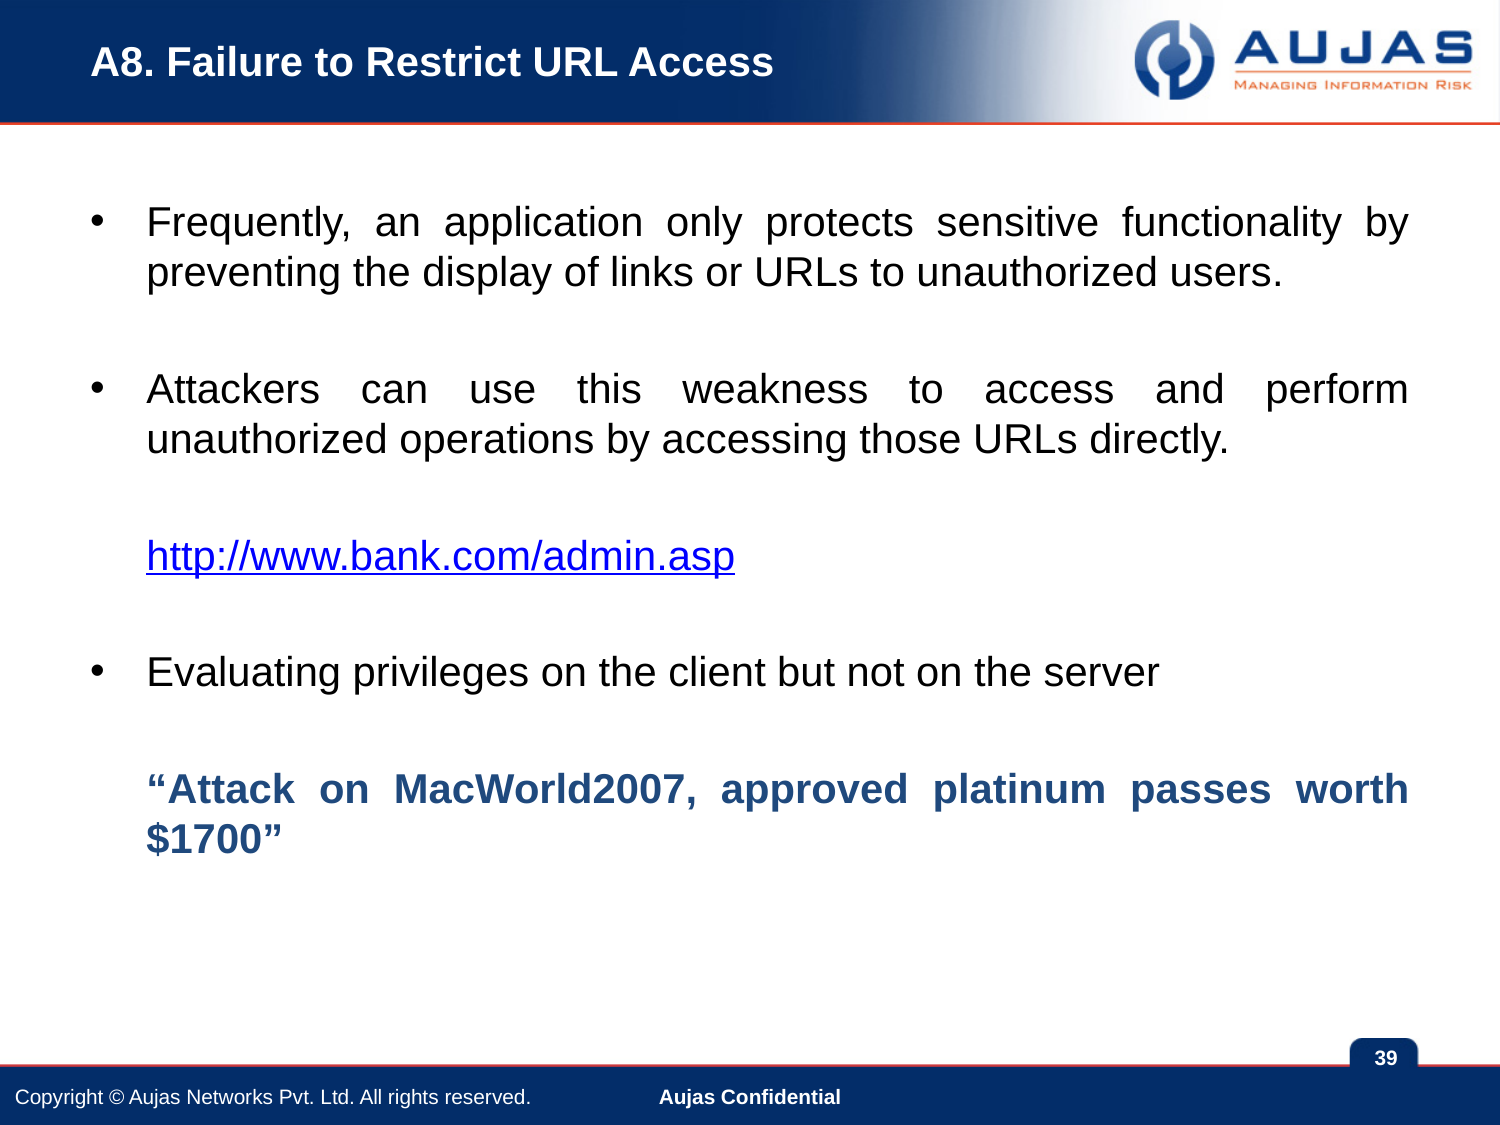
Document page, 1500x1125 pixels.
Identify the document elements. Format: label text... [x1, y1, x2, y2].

title A8. Failure to Restrict URL Access [74, 3, 1076, 117]
list Frequently, an application only protects sensitive functionality by preventing the display of links or URLs to unauthorized users. Attackers can use this weakness to access and perform unauthorized operations by accessing those URLs directly. http://www.bank.com/admin.asp Evaluating privileges on the client but not on the server “Attack on MacWorld2007, approved platinum passes worth $1700” [74, 187, 1426, 1038]
footer Aujas Confidential [512, 1066, 988, 1125]
slide_number 39 [1062, 1027, 1413, 1087]
picture [0, 0, 1500, 125]
picture [0, 1038, 1500, 1125]
